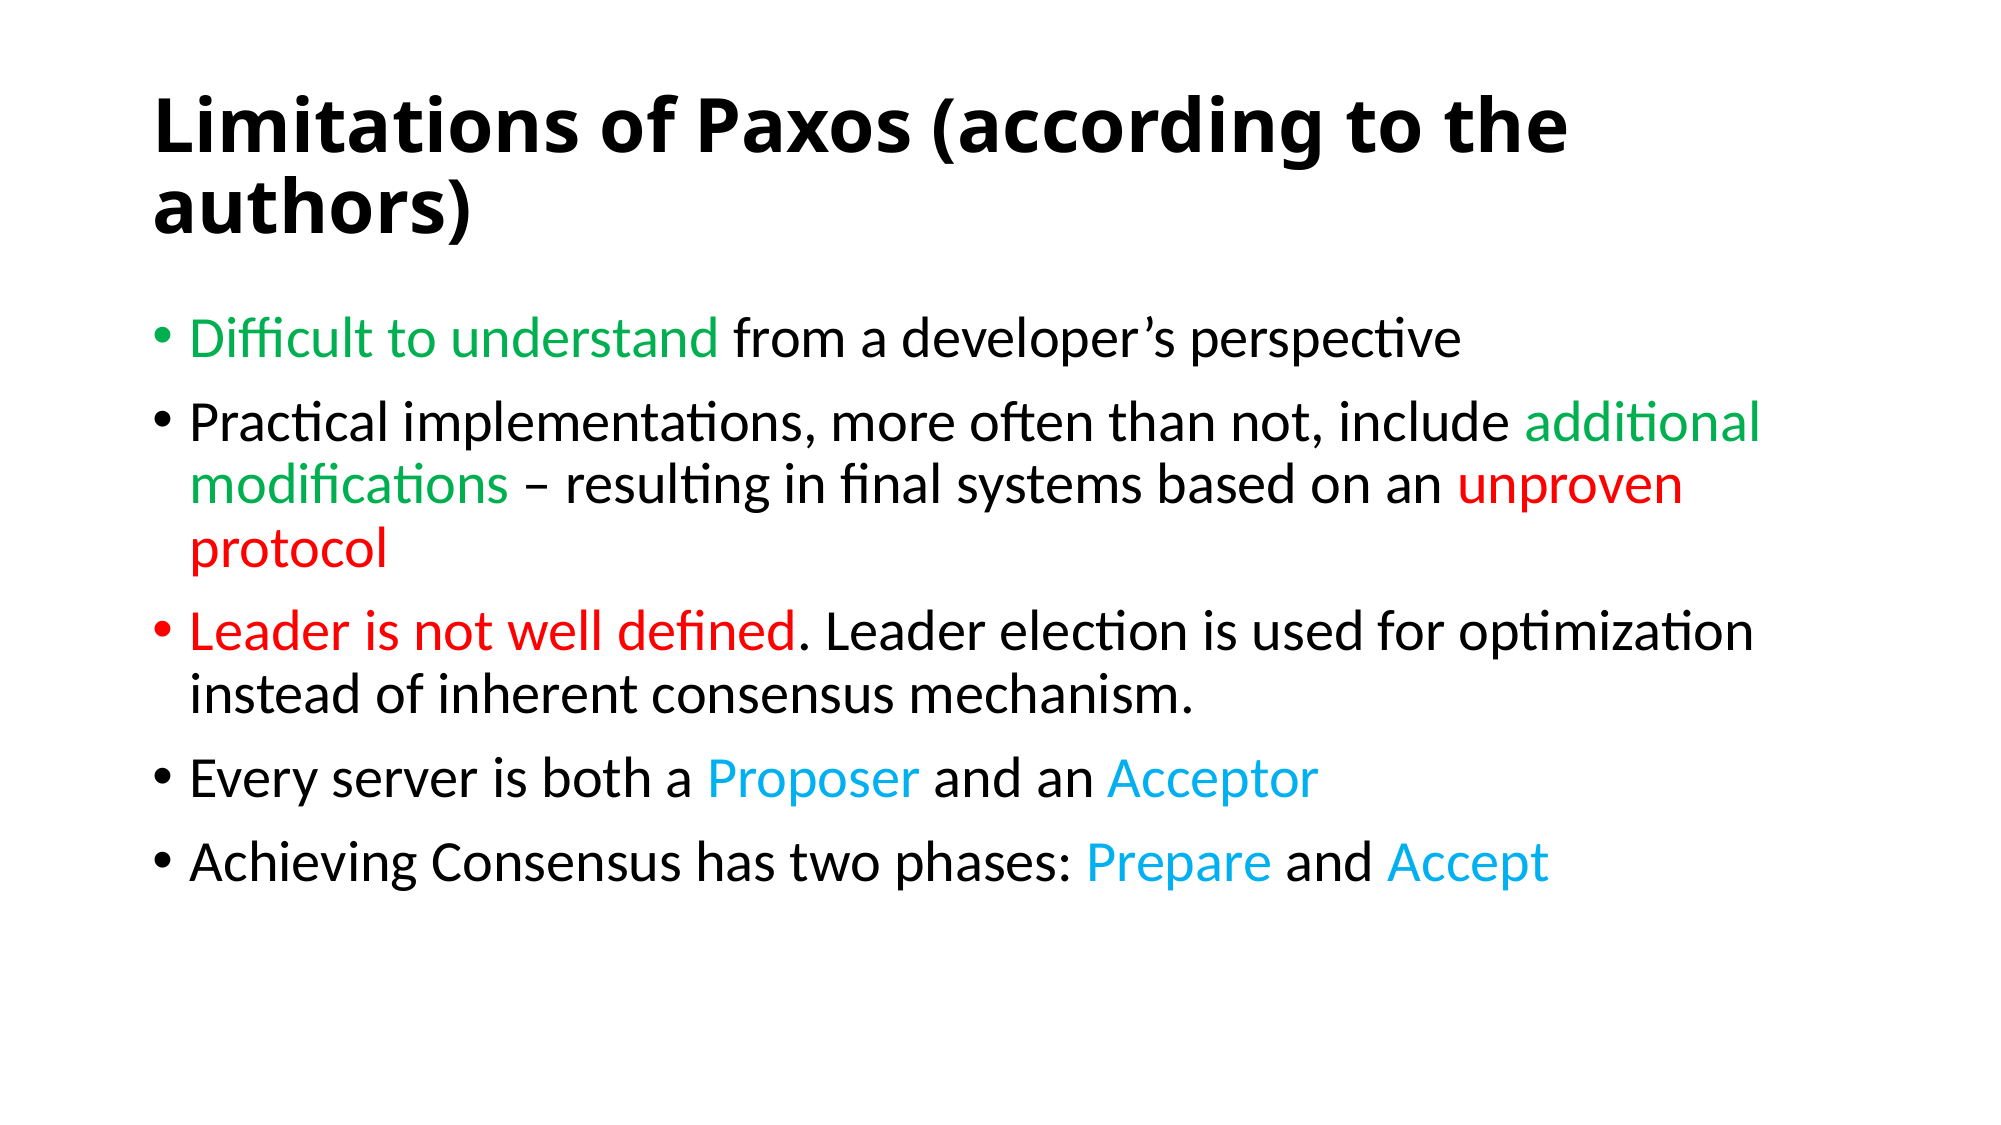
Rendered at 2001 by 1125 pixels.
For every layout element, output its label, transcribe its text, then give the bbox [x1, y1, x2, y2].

title Limitations of Paxos (according to the authors) [137, 59, 1863, 278]
list Difficult to understand from a developer’s perspective Practical implementations, more often than not, include additional modifications – resulting in final systems based on an unproven protocol Leader is not well defined. Leader election is used for optimization instead of inherent consensus mechanism. Every server is both a Proposer and an Acceptor Achieving Consensus has two phases: Prepare and Accept [137, 299, 1863, 1014]
